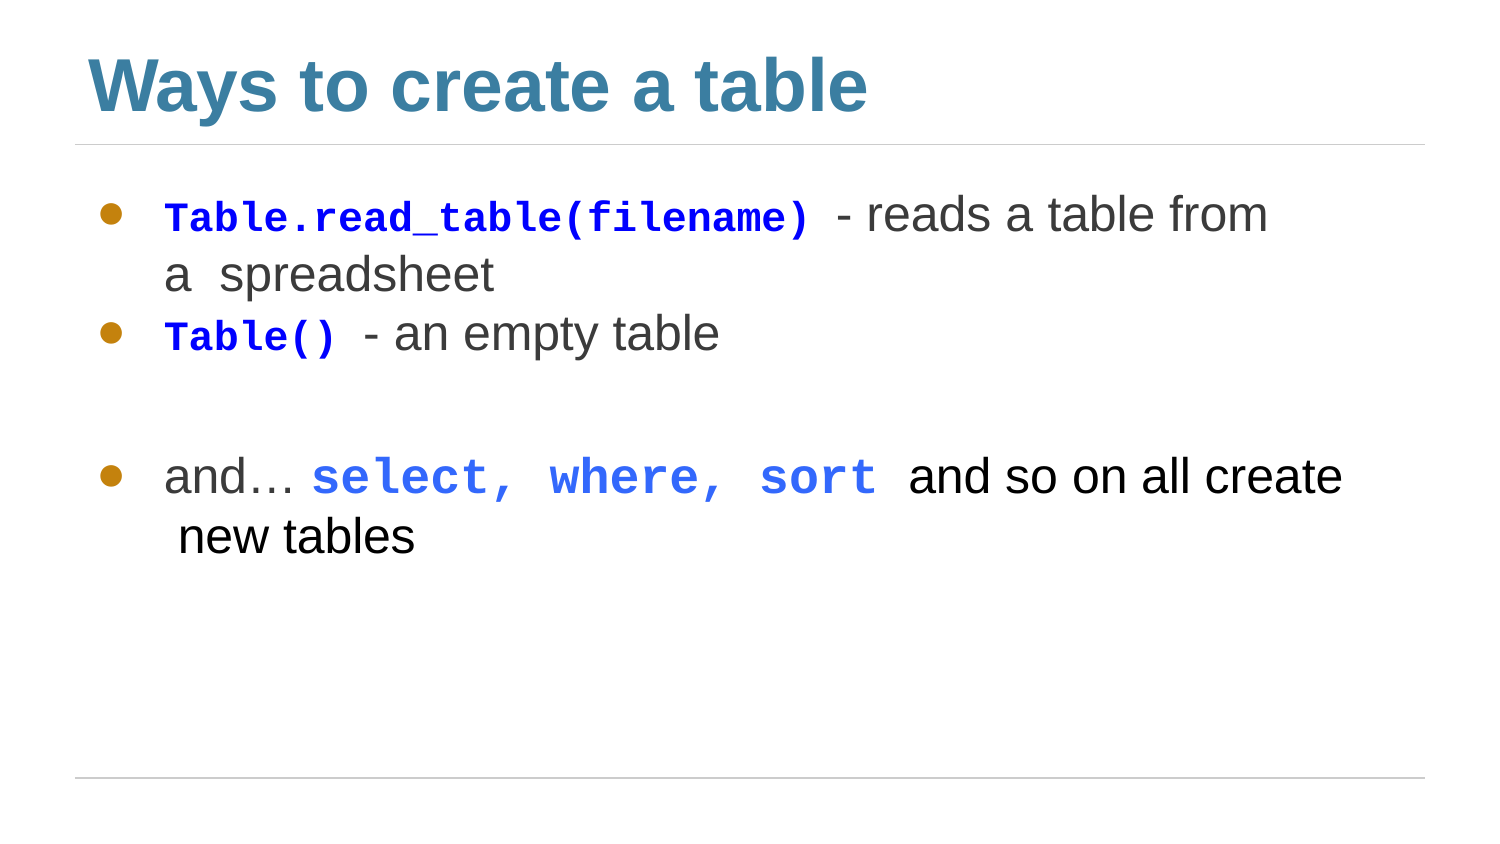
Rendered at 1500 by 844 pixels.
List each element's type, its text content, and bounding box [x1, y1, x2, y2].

title Ways to create a table [86, 34, 876, 178]
text_box Table.read_table(filename) - reads a table from a spreadsheet Table() - an empty table and… select, where, sort and so on all create new tables [94, 179, 1348, 564]
